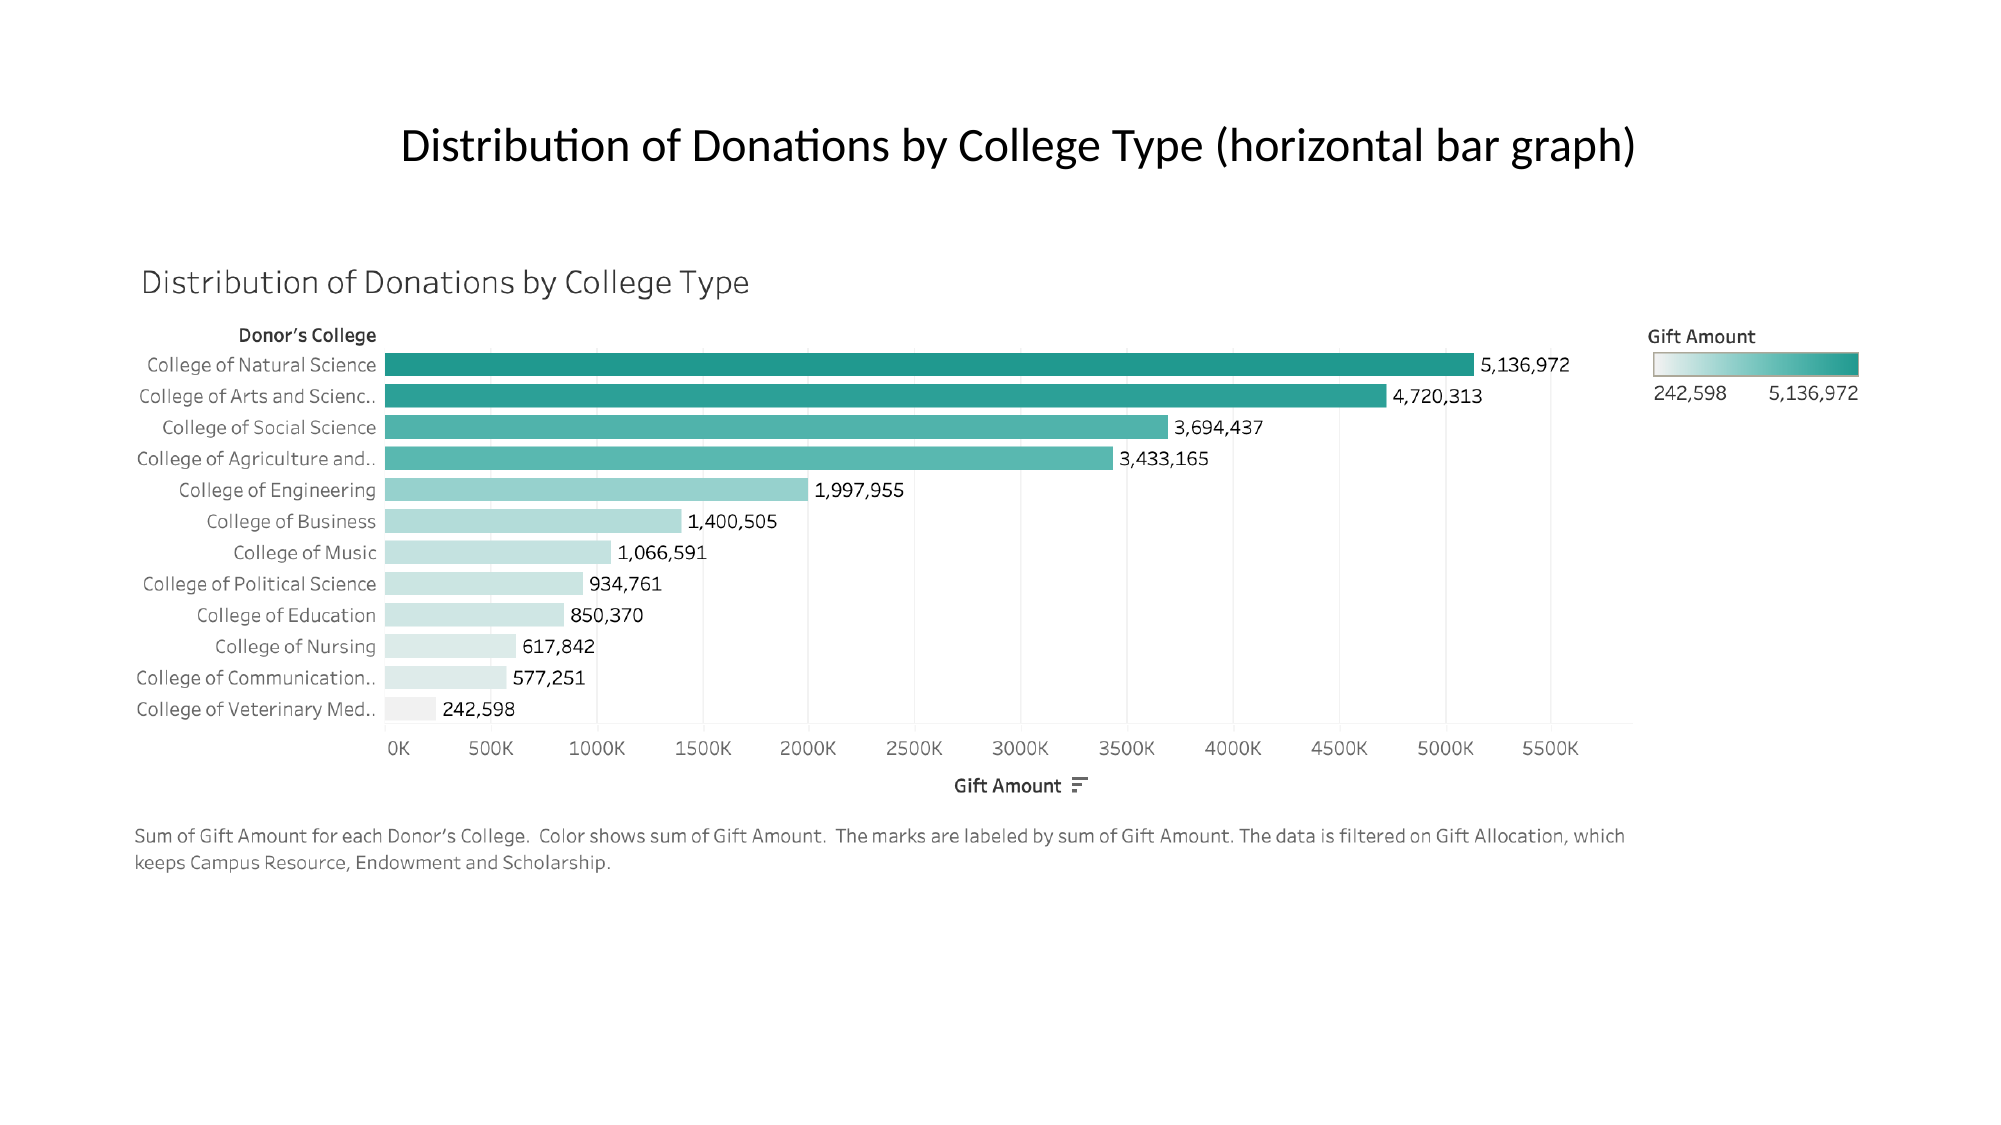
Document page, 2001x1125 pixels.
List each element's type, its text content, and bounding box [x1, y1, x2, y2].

picture [134, 249, 1866, 876]
text_box Distribution of Donations by College Type (horizontal bar graph) [27, 104, 2000, 187]
